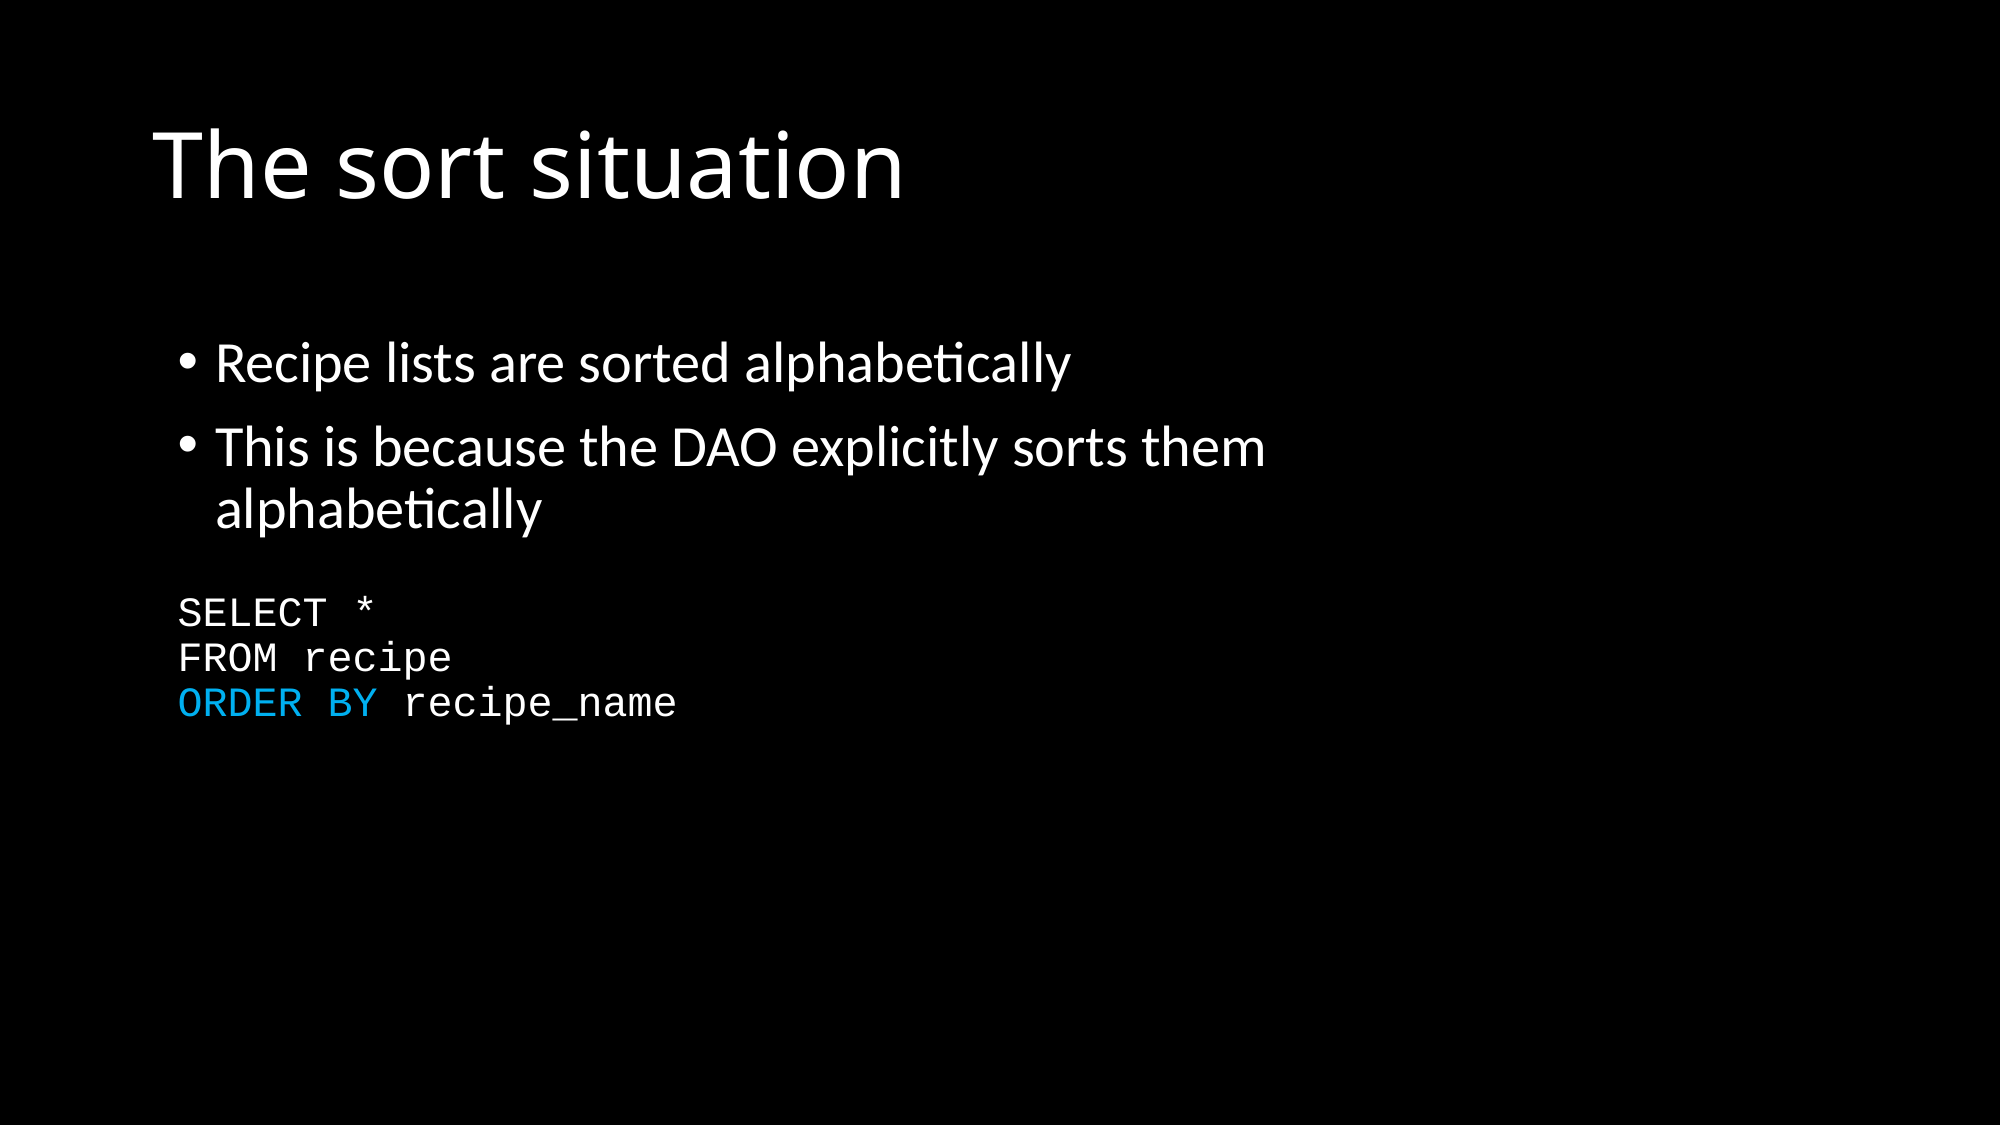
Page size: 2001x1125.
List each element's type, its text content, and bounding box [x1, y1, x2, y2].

text_box Recipe lists are sorted alphabetically This is because the DAO explicitly sorts them alphabetically [162, 324, 1328, 567]
title The sort situation [137, 59, 1863, 278]
list SELECT * FROM recipe ORDER BY recipe_name [162, 582, 1328, 825]
